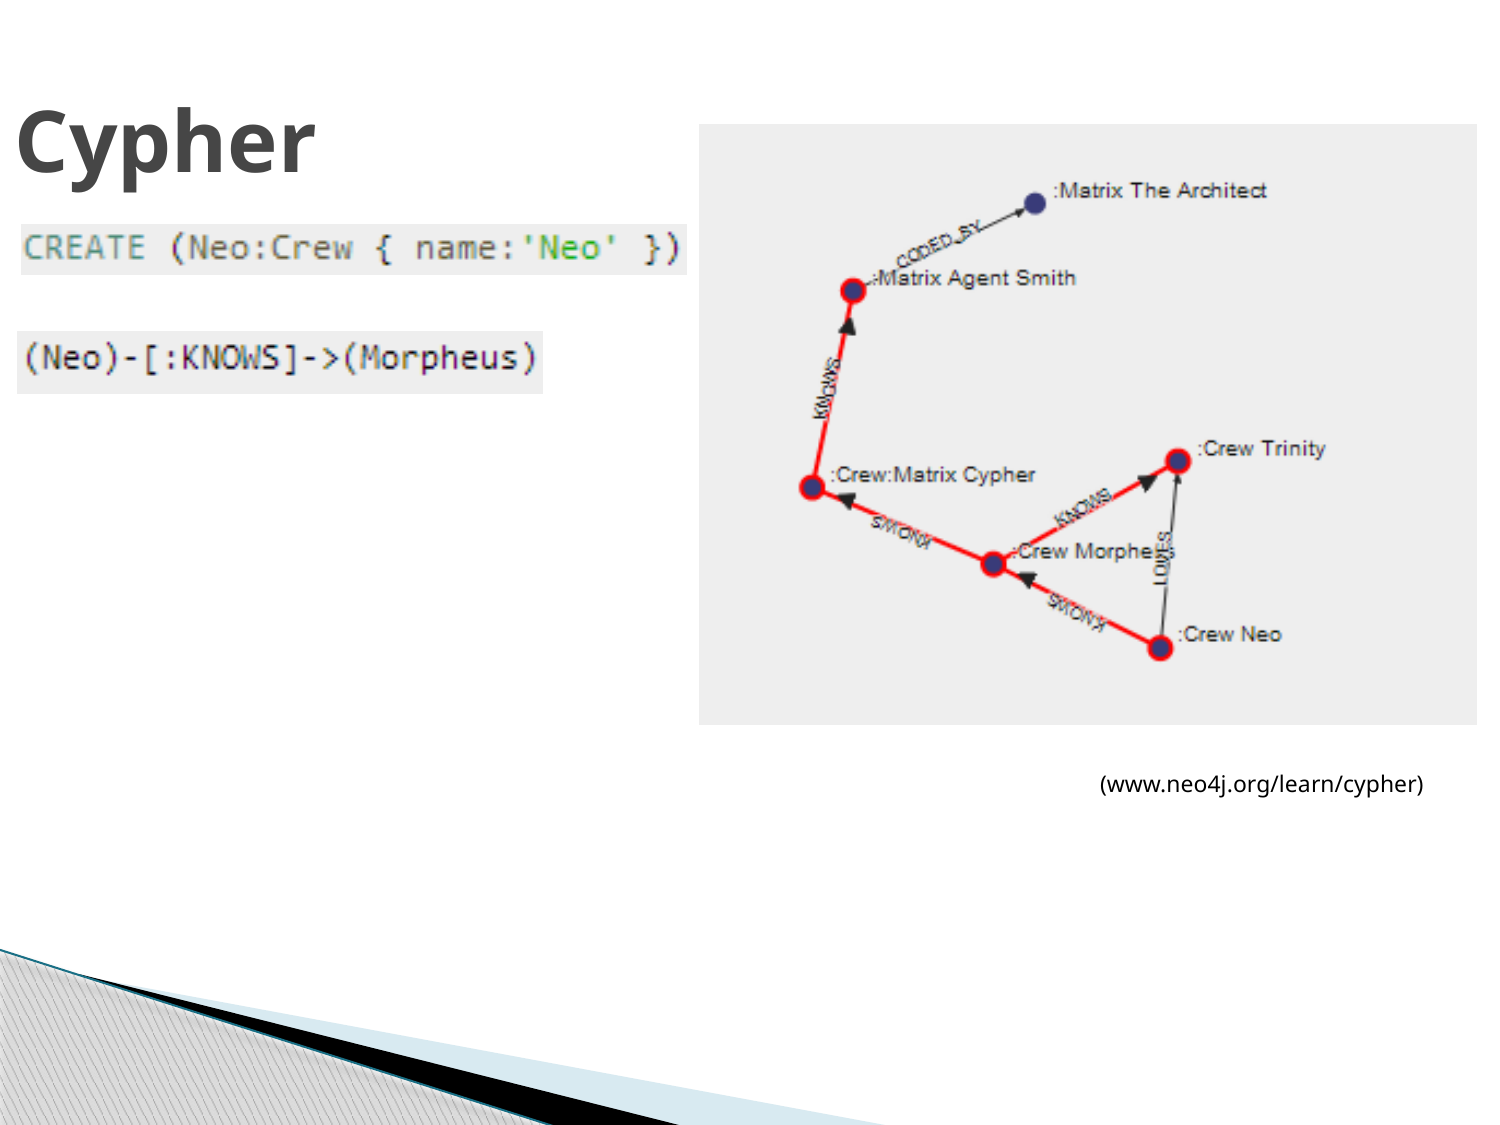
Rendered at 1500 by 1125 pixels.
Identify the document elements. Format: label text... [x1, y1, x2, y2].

title Cypher [0, 45, 1350, 233]
picture [17, 330, 543, 394]
picture [21, 224, 687, 276]
text_box (www.neo4j.org/learn/cypher) [1085, 762, 1440, 805]
picture [699, 124, 1477, 726]
